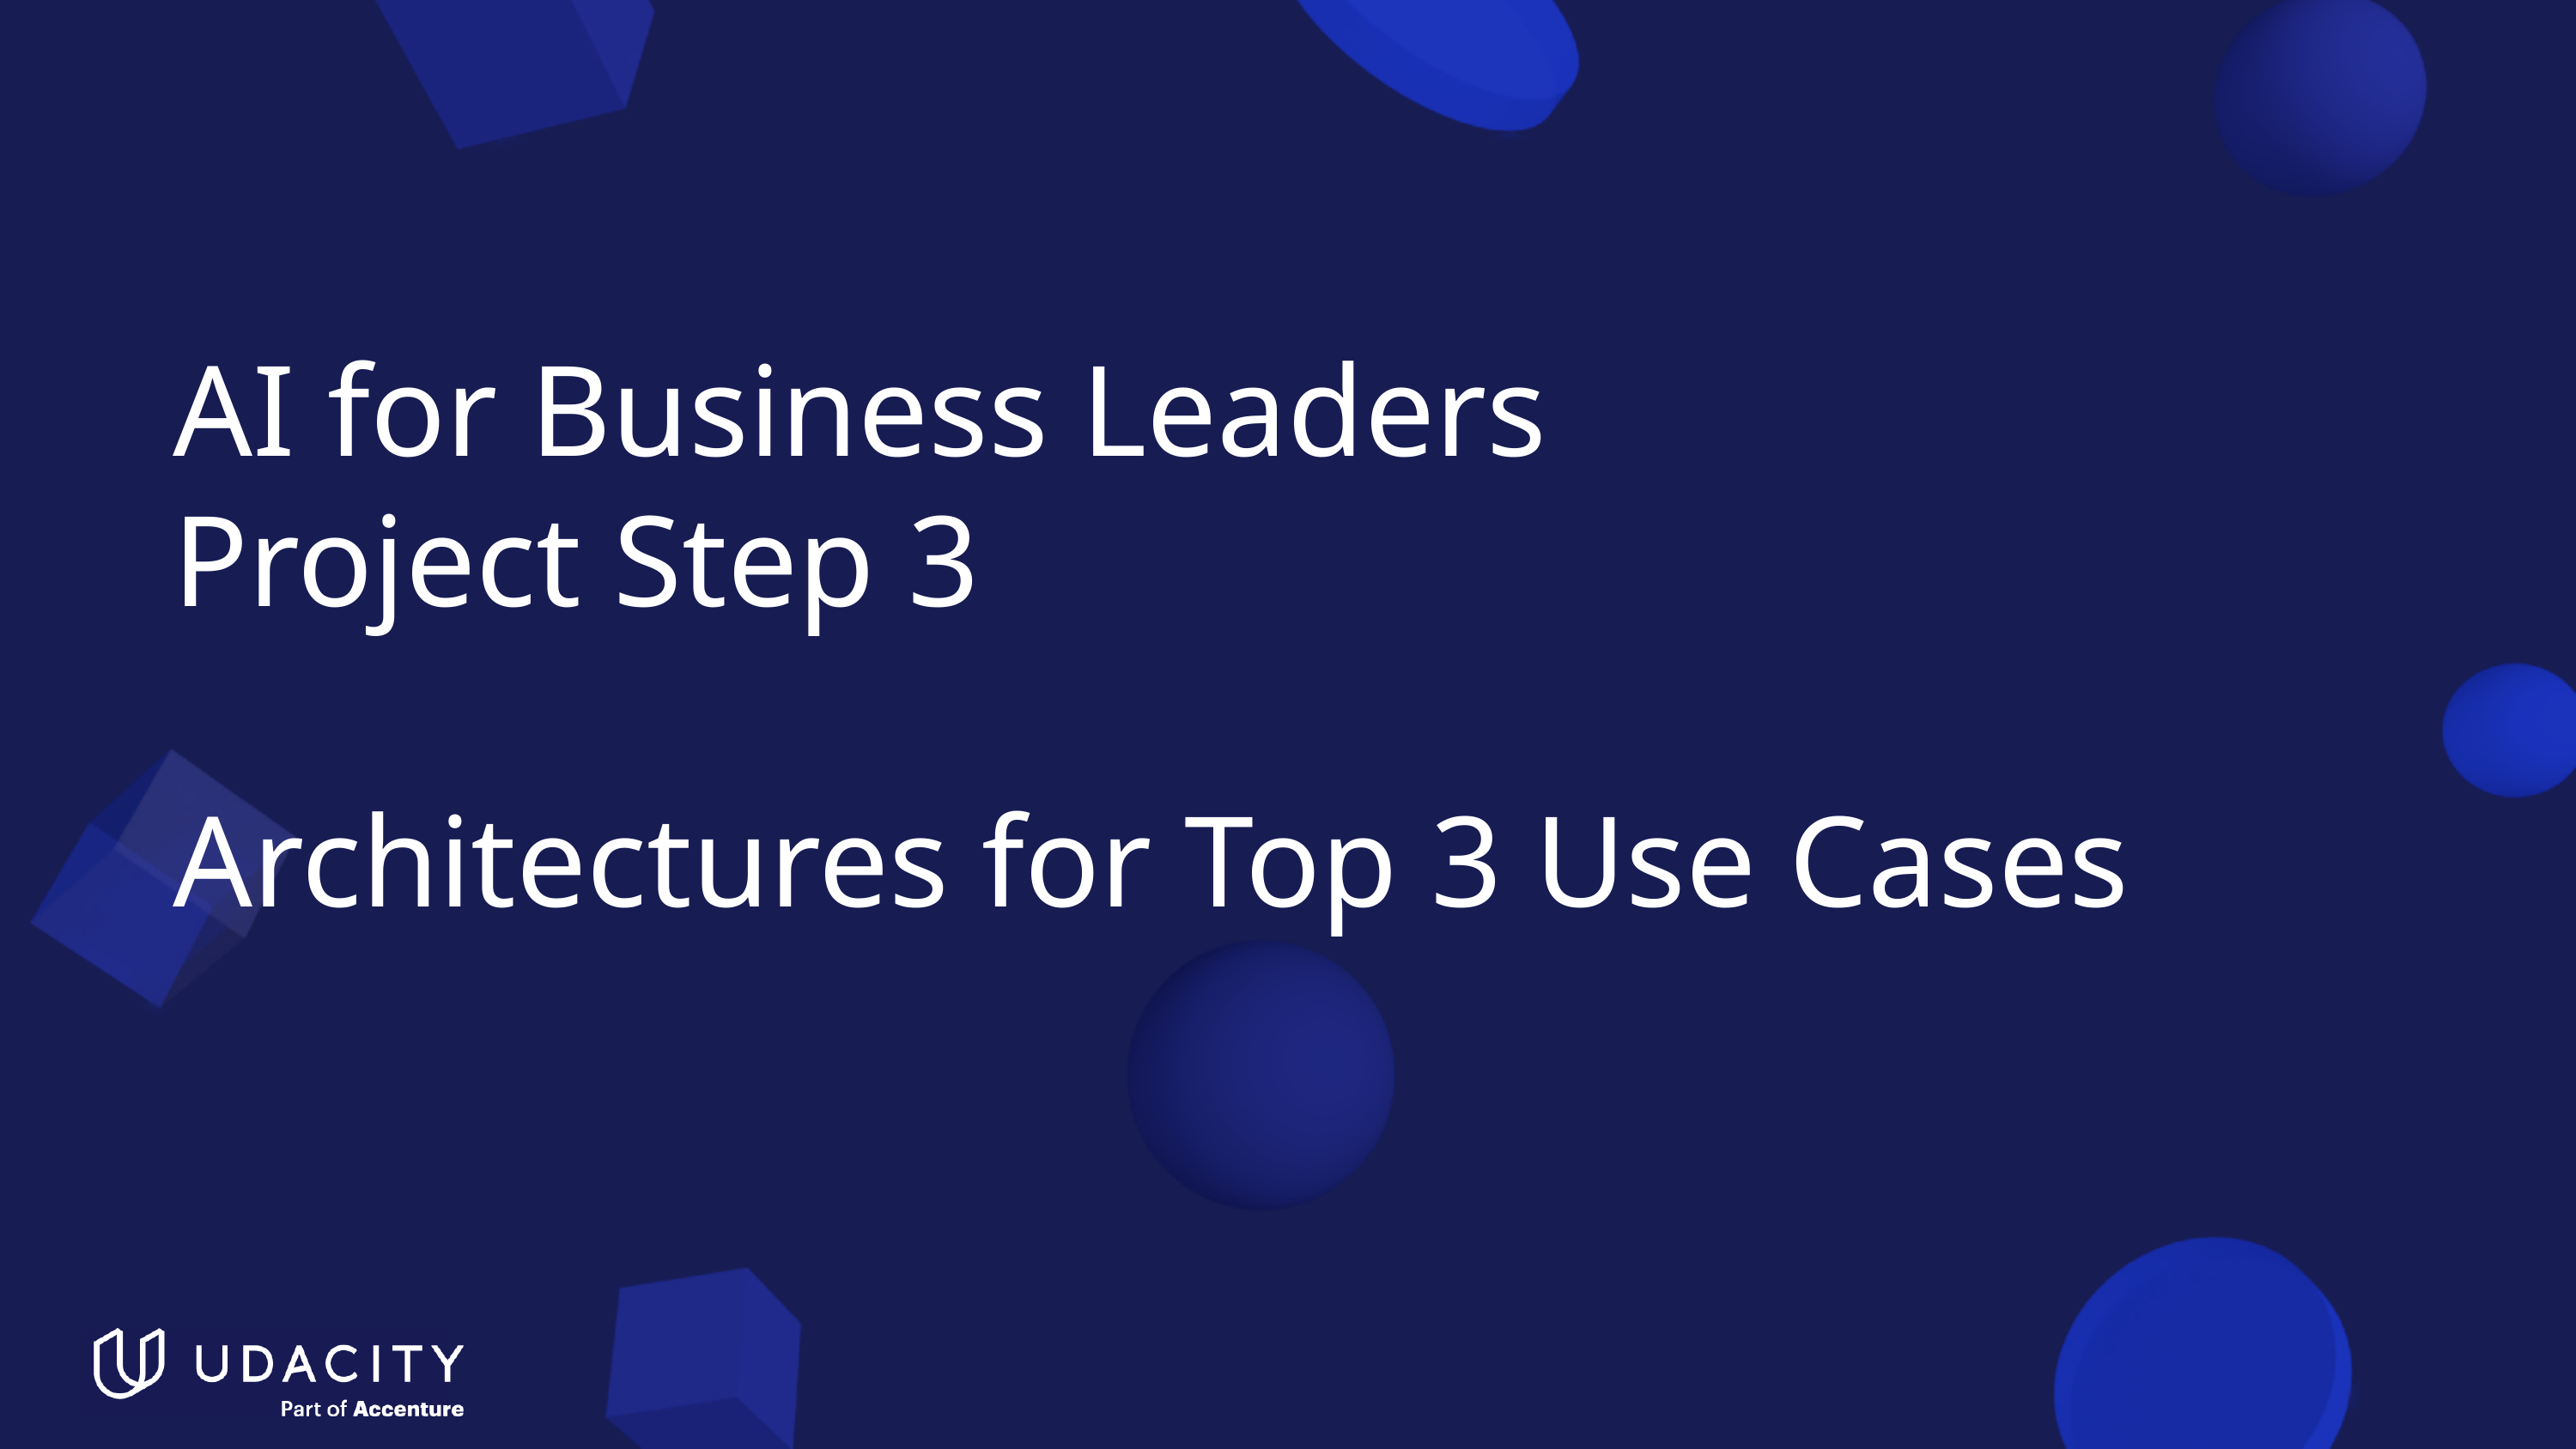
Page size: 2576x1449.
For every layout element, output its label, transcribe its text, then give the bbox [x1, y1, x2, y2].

title AI for Business Leaders Project Step 3 Architectures for Top 3 Use Cases [172, 396, 2289, 932]
picture [0, 0, 2576, 1449]
